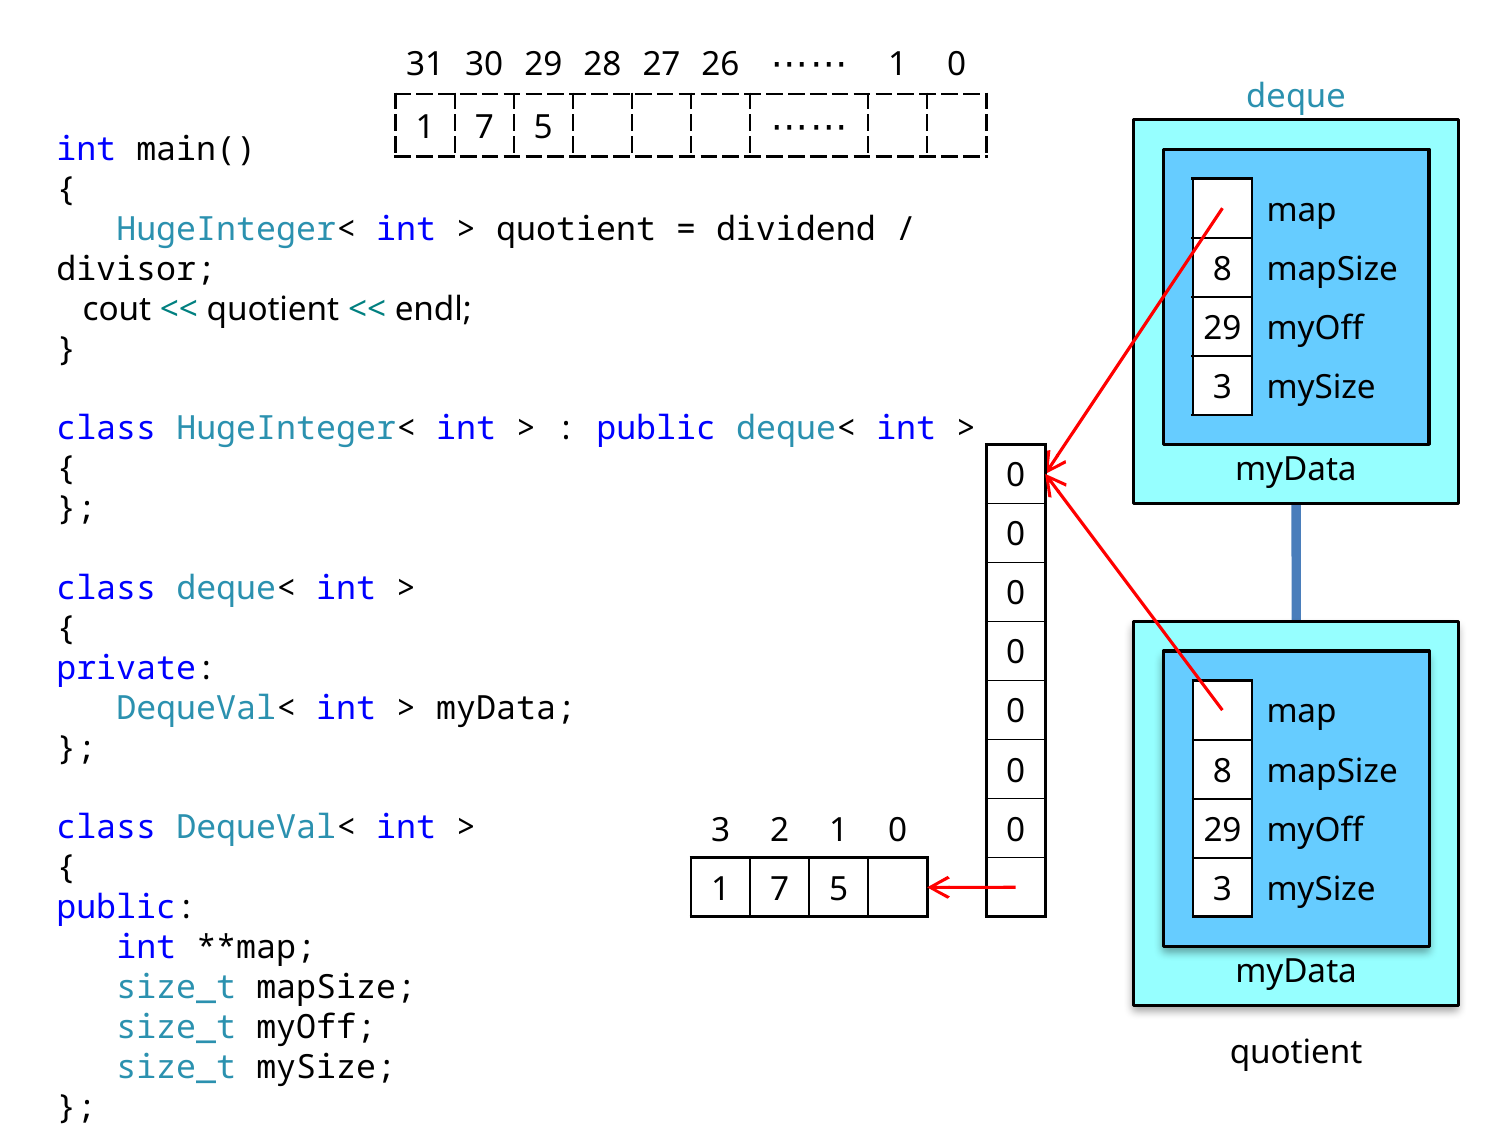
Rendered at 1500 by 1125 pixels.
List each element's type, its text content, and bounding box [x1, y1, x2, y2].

table_cell [632, 94, 691, 157]
table_cell 29 [1194, 298, 1251, 355]
table_header 26 [691, 31, 750, 94]
table_cell [927, 94, 986, 157]
table_header map [1253, 179, 1429, 238]
text_box quotient [1192, 1005, 1400, 1094]
table_cell 0 [988, 563, 1044, 621]
table_header 27 [632, 31, 691, 94]
table_header 1 [809, 799, 868, 856]
text_box [927, 875, 1016, 899]
table_header 31 [396, 31, 455, 94]
table_cell 1 [396, 94, 455, 157]
table_cell 1 [692, 859, 749, 915]
table_cell [691, 94, 750, 157]
text_box [1133, 119, 1459, 504]
text_box [1133, 621, 1222, 1006]
table_cell 0 [988, 740, 1044, 798]
list int main() { HugeInteger< int > quotient = dividend / divisor; cout << quotient << endl; } class HugeInteger< int > : public deque< int > { }; class deque< int > { private: DequeVal< int > myData; }; class DequeVal< int > { public: int **map; size_t mapSize; size_t myOff; size_t mySize; }; [41, 119, 1105, 1065]
text_box deque [1222, 60, 1370, 120]
table_cell 0 [988, 799, 1044, 857]
table_header 1 [868, 31, 927, 94]
text_box [1157, 621, 1459, 1006]
table_cell ⋯⋯ [750, 94, 868, 157]
table_header map [1253, 681, 1429, 740]
table_cell myOff [1253, 799, 1429, 858]
table_header 29 [514, 31, 573, 94]
text_box [1163, 651, 1430, 947]
table_cell 0 [988, 622, 1044, 680]
table_cell 3 [1194, 357, 1251, 414]
table_cell 29 [1194, 800, 1251, 857]
table_cell 5 [514, 94, 573, 157]
table_cell 5 [810, 859, 867, 915]
table_cell mapSize [1253, 740, 1429, 799]
table_cell mySize [1253, 858, 1429, 917]
table_cell mapSize [1253, 238, 1429, 297]
table_header ⋯⋯ [750, 31, 868, 94]
table_header 2 [750, 799, 809, 856]
table_cell [988, 858, 1044, 915]
table_header [1194, 682, 1251, 739]
table_cell [869, 859, 926, 915]
table_header 0 [988, 446, 1044, 503]
table_cell 0 [988, 504, 1044, 562]
table_cell myOff [1253, 297, 1429, 356]
table_header 28 [573, 31, 632, 94]
table_cell 3 [1194, 859, 1251, 915]
table_cell 7 [751, 859, 808, 915]
table_cell [868, 94, 927, 157]
table_header 3 [691, 799, 750, 856]
table_header [1194, 180, 1251, 237]
text_box myData [1222, 444, 1370, 504]
text_box [1163, 149, 1430, 445]
table_cell 8 [1194, 741, 1251, 798]
text_box [1045, 473, 1223, 711]
table_header 30 [455, 31, 514, 94]
table_cell [573, 94, 632, 157]
table_header 0 [868, 799, 927, 856]
table_cell mySize [1253, 356, 1429, 415]
table_cell 0 [988, 681, 1044, 739]
text_box myData [1222, 946, 1370, 1005]
table_cell 7 [455, 94, 514, 157]
table_cell 8 [1194, 239, 1251, 296]
table_header 0 [927, 31, 986, 94]
